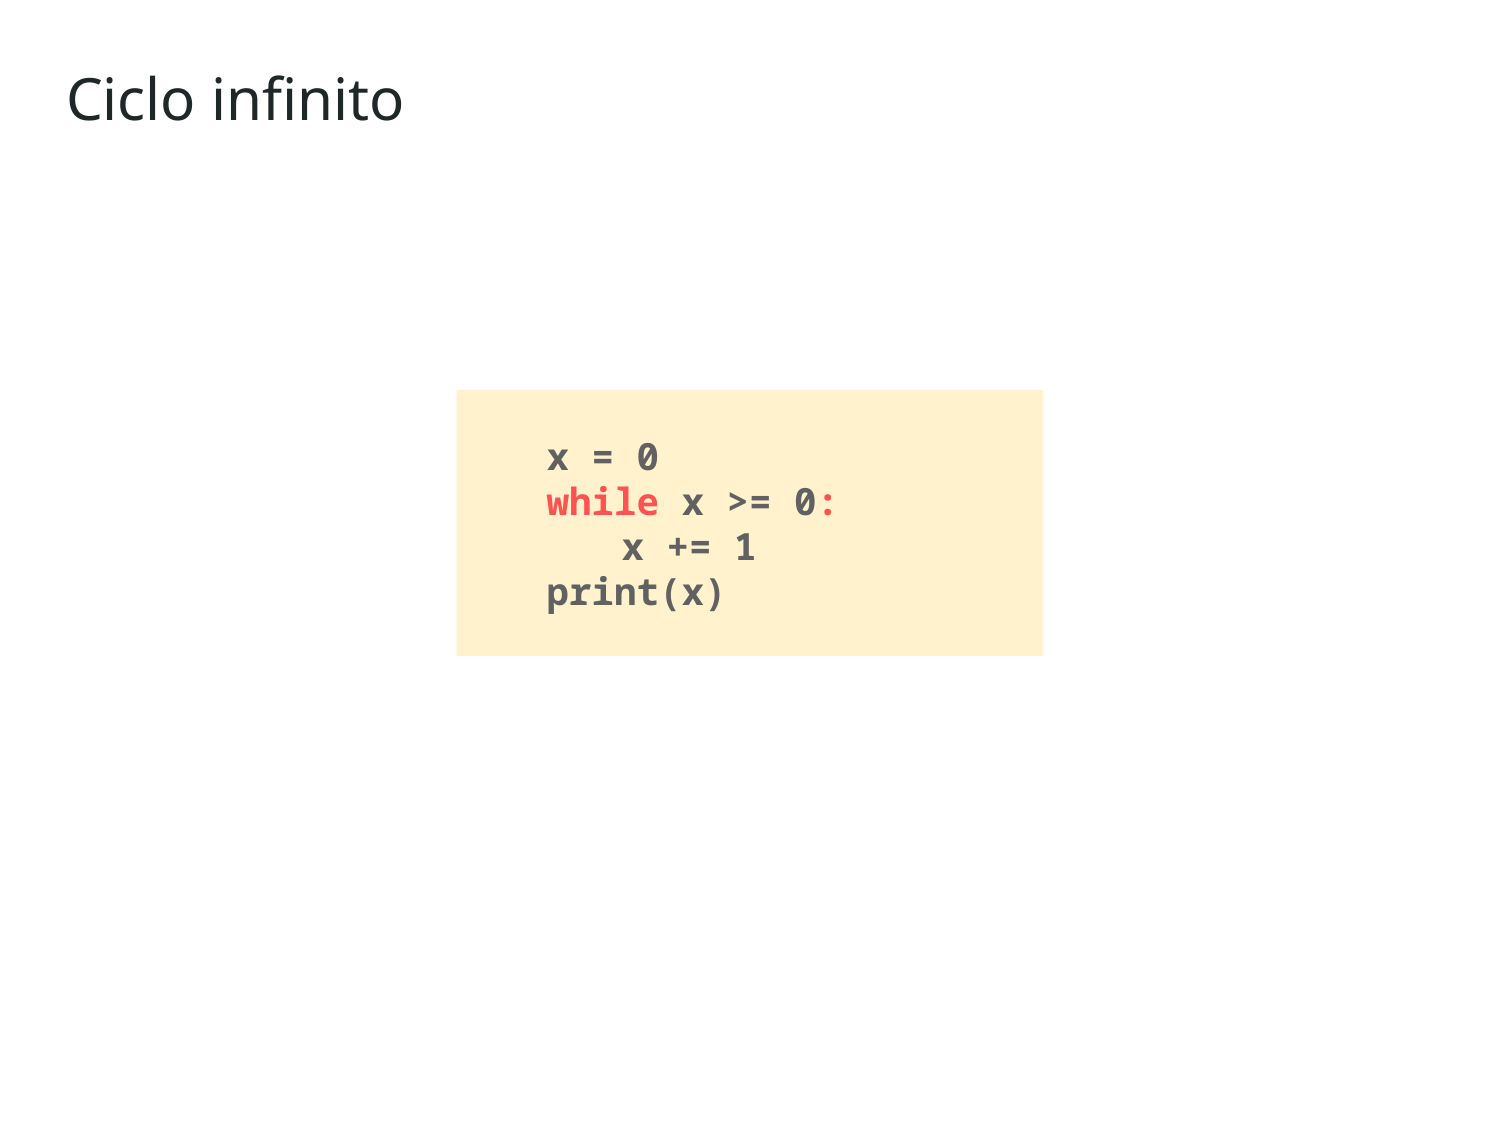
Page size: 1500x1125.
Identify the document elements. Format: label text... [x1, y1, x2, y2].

list x = 0 while x >= 0: x += 1 print(x) [456, 389, 1044, 657]
title Ciclo infinito [51, 47, 891, 173]
